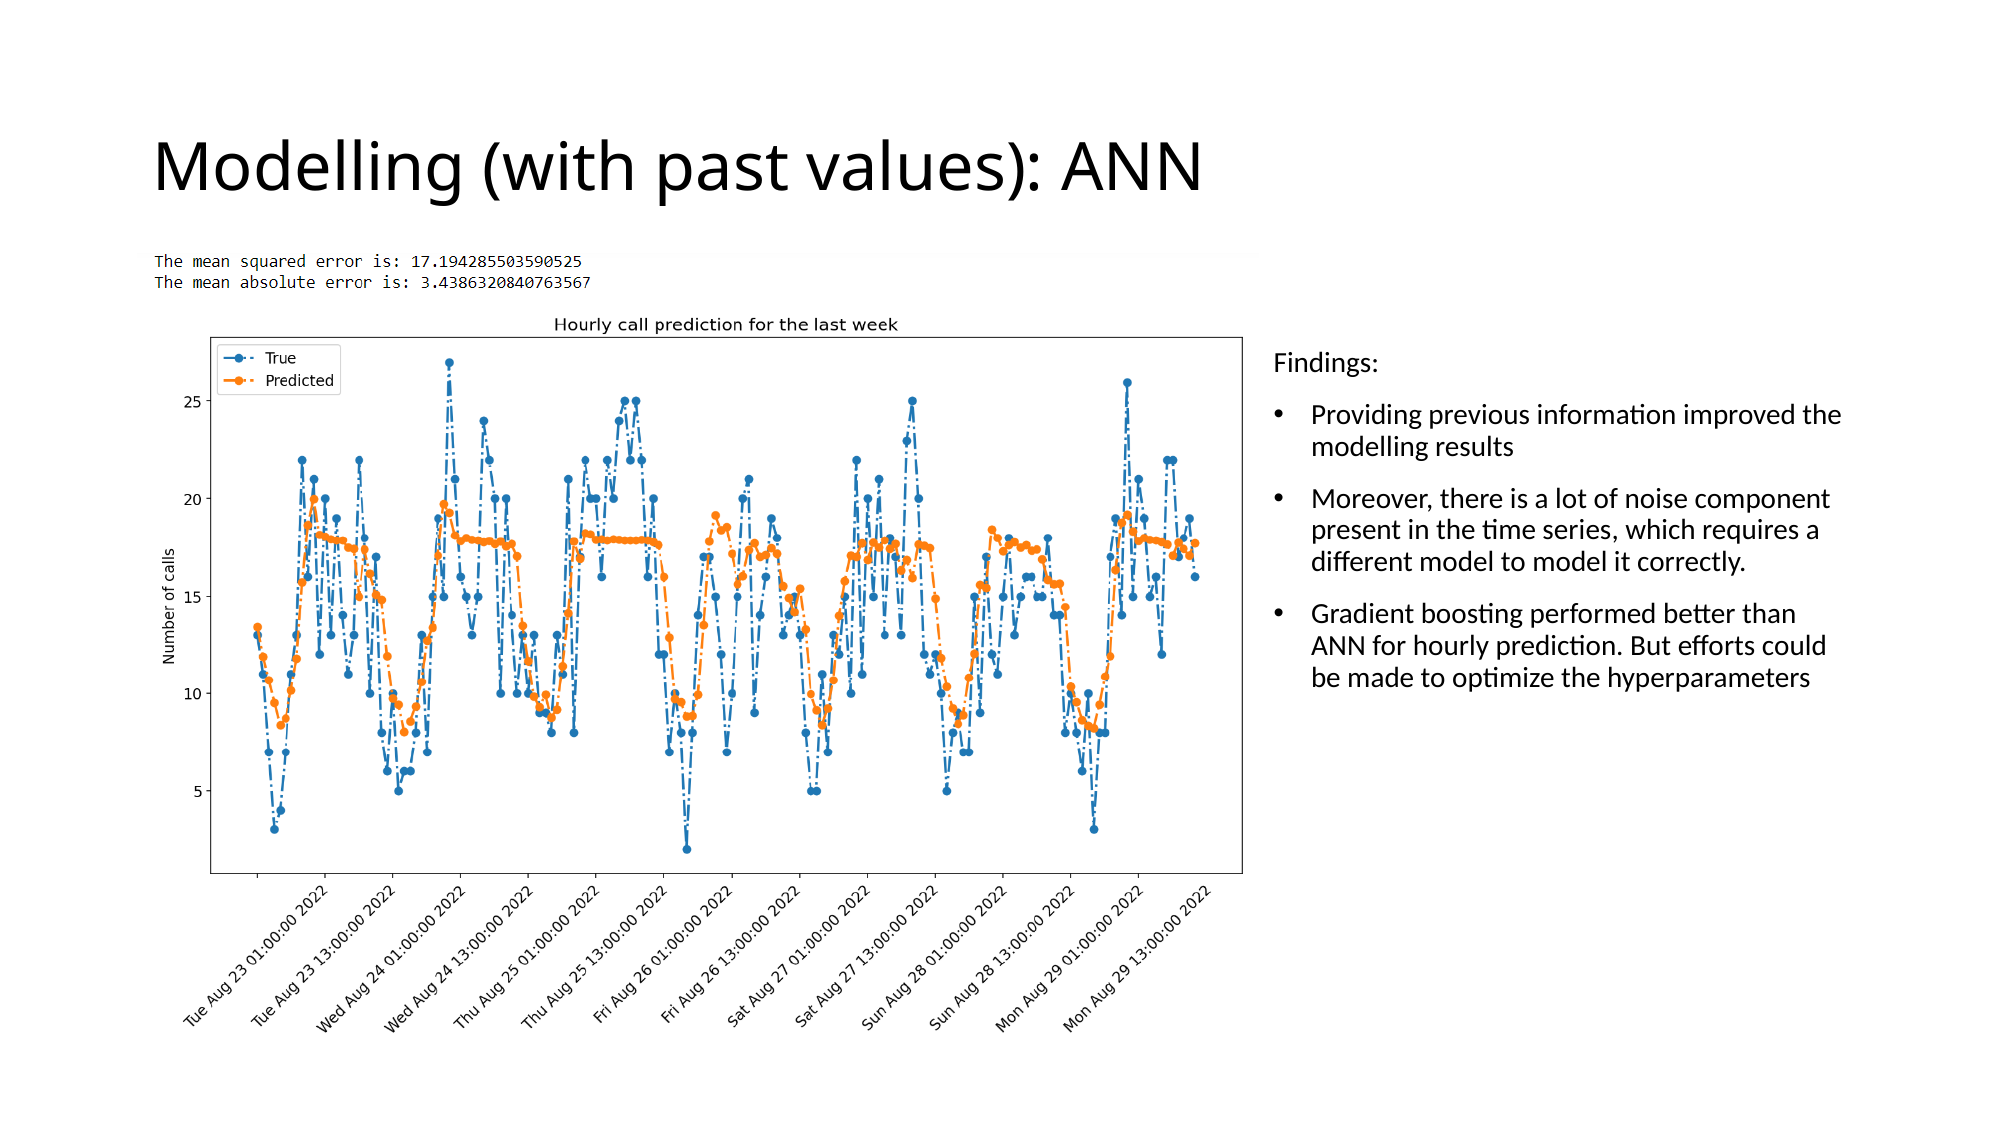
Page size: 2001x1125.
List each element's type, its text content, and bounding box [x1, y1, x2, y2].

list Findings: Providing previous information improved the modelling results Moreover, there is a lot of noise component present in the time series, which requires a different model to model it correctly. Gradient boosting performed better than ANN for hourly prediction. But efforts could be made to optimize the hyperparameters [1258, 339, 1863, 1054]
picture [137, 253, 1259, 1035]
title Modelling (with past values): ANN [137, 59, 1863, 278]
